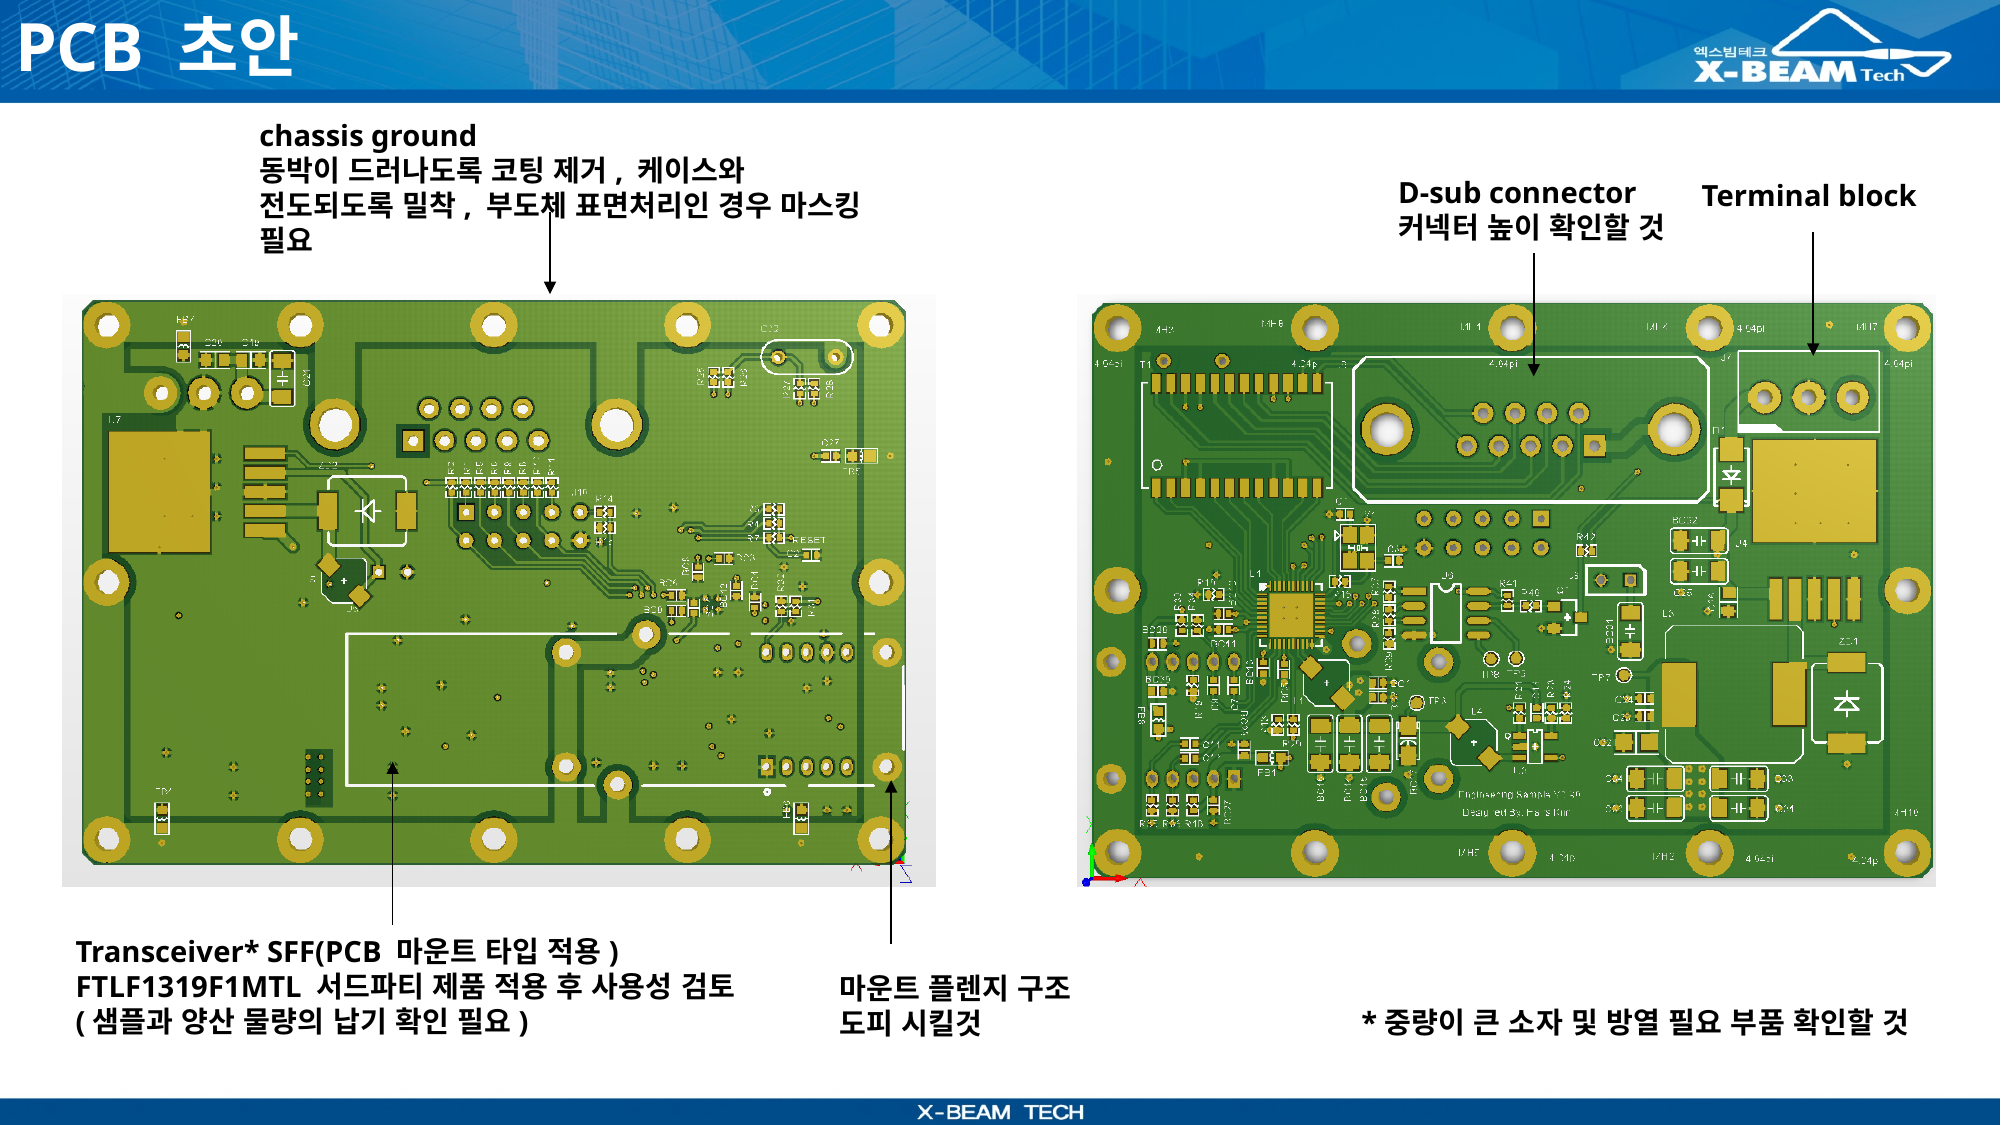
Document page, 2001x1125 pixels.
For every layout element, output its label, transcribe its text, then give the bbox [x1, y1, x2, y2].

text_box 마운트 플렌지 구조 도피 시킬것 [824, 963, 1096, 1048]
text_box chassis ground 동박이 드러나도록 코팅 제거, 케이스와 전도되도록 밀착, 부도체 표면처리인 경우 마스킹 필요 [244, 109, 878, 265]
text_box Terminal block [1686, 170, 1940, 220]
text_box Transceiver* SFF(PCB 마운트 타입 적용) FTLF1319F1MTL 서드파티 제품 적용 후 사용성 검토 (샘플과 양산 물량의 납기 확인 필요) [60, 925, 751, 1046]
title PCB 초안 [0, 0, 1567, 90]
text_box *중량이 큰 소자 및 방열 필요 부품 확인할 것 [1346, 996, 1925, 1047]
picture [0, 0, 2000, 1125]
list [61, 293, 936, 887]
text_box D-sub connector 커넥터 높이 확인할 것 [1383, 166, 1681, 252]
